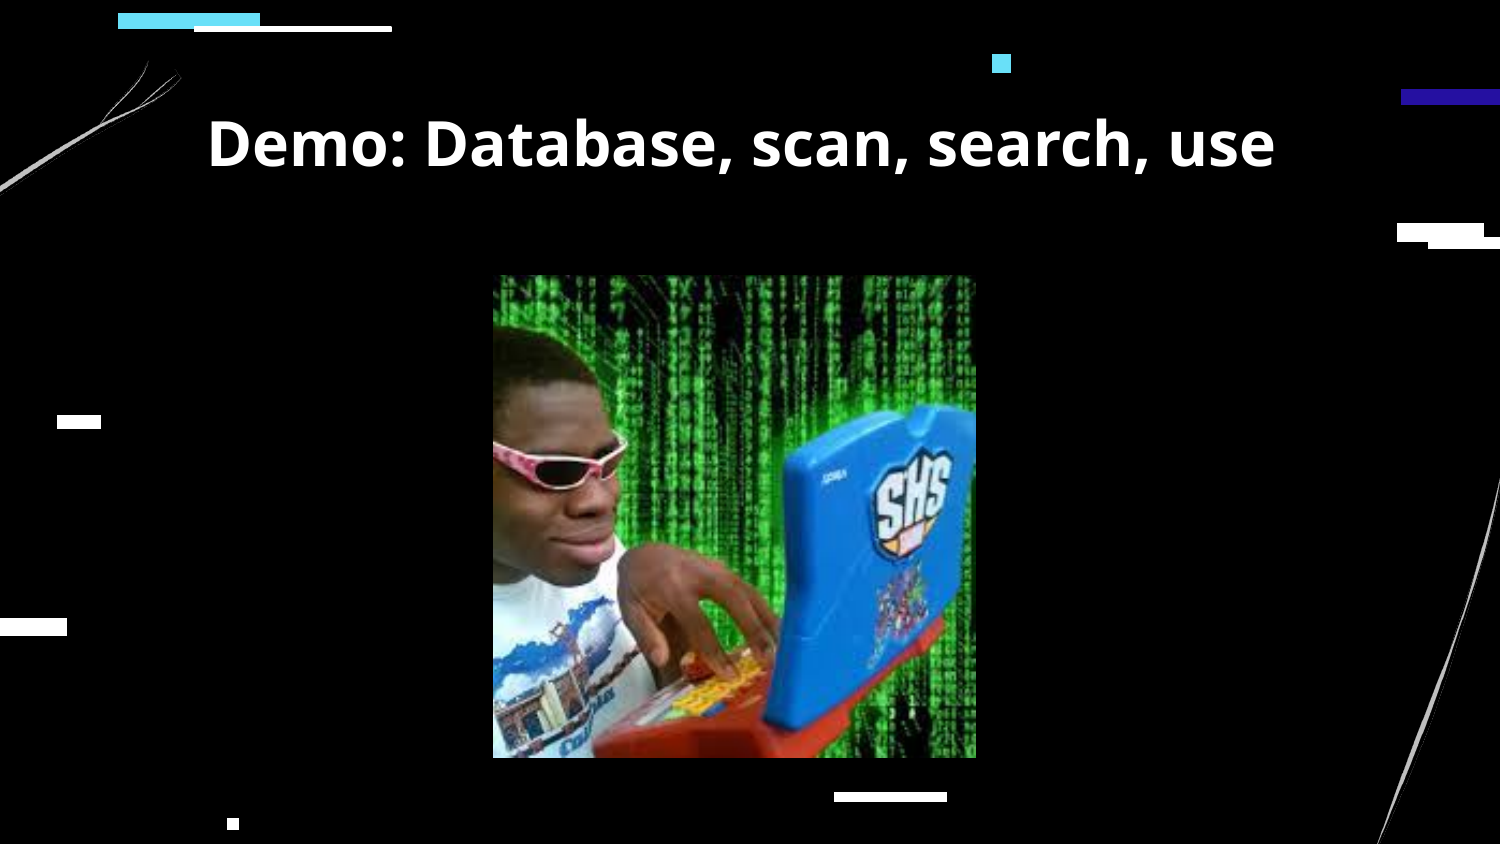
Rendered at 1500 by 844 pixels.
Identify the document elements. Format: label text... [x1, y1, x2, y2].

picture [1085, 321, 1500, 844]
picture [492, 274, 976, 758]
title Demo: Database, scan, search, use [118, 88, 1382, 167]
picture [0, 0, 390, 457]
